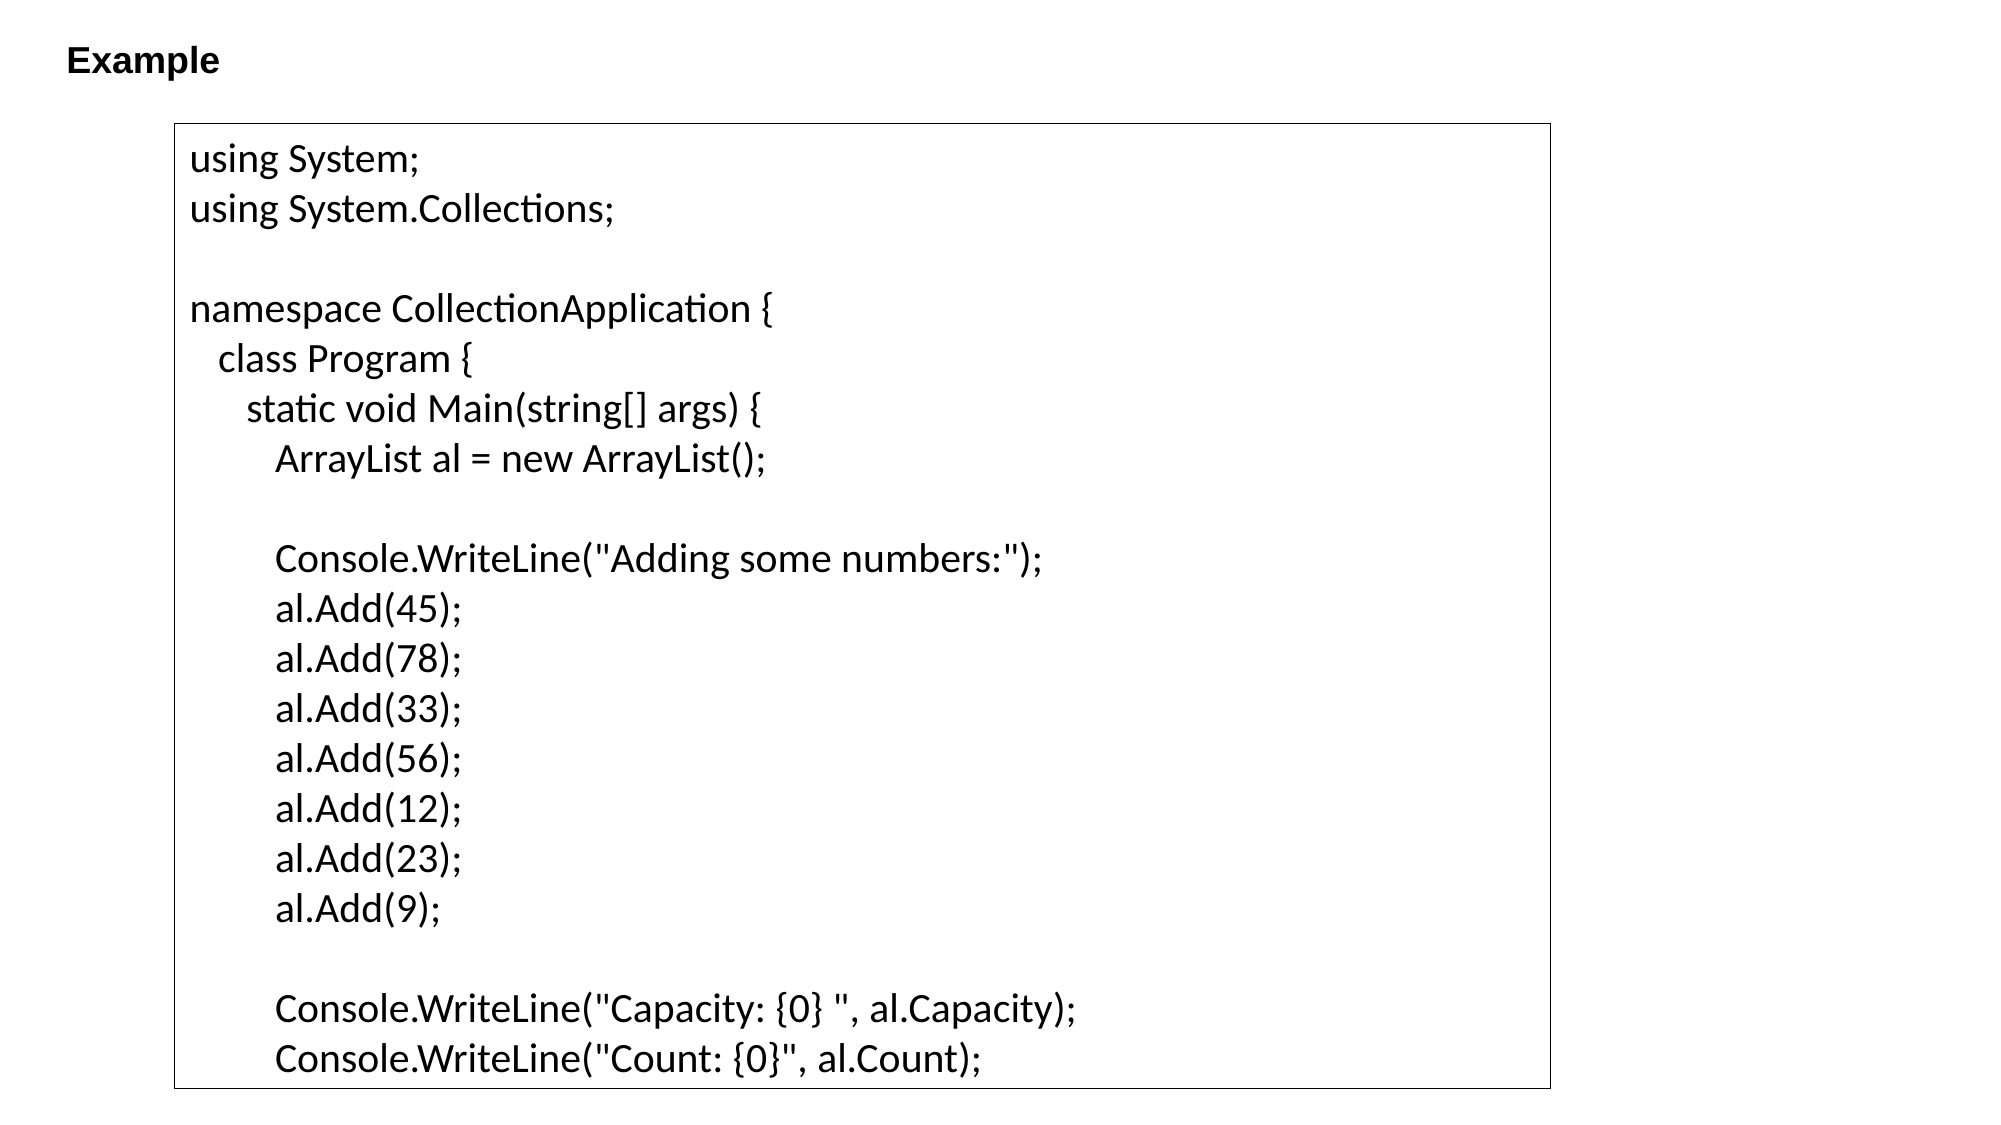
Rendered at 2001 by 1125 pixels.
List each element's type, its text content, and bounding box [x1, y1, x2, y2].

text_box Example [51, 28, 1052, 89]
text_box using System; using System.Collections; namespace CollectionApplication { class Program { static void Main(string[] args) { ArrayList al = new ArrayList(); Console.WriteLine("Adding some numbers:"); al.Add(45); al.Add(78); al.Add(33); al.Add(56); al.Add(12); al.Add(23); al.Add(9); Console.WriteLine("Capacity: {0} ", al.Capacity); Console.WriteLine("Count: {0}", al.Count); [174, 123, 1551, 1089]
